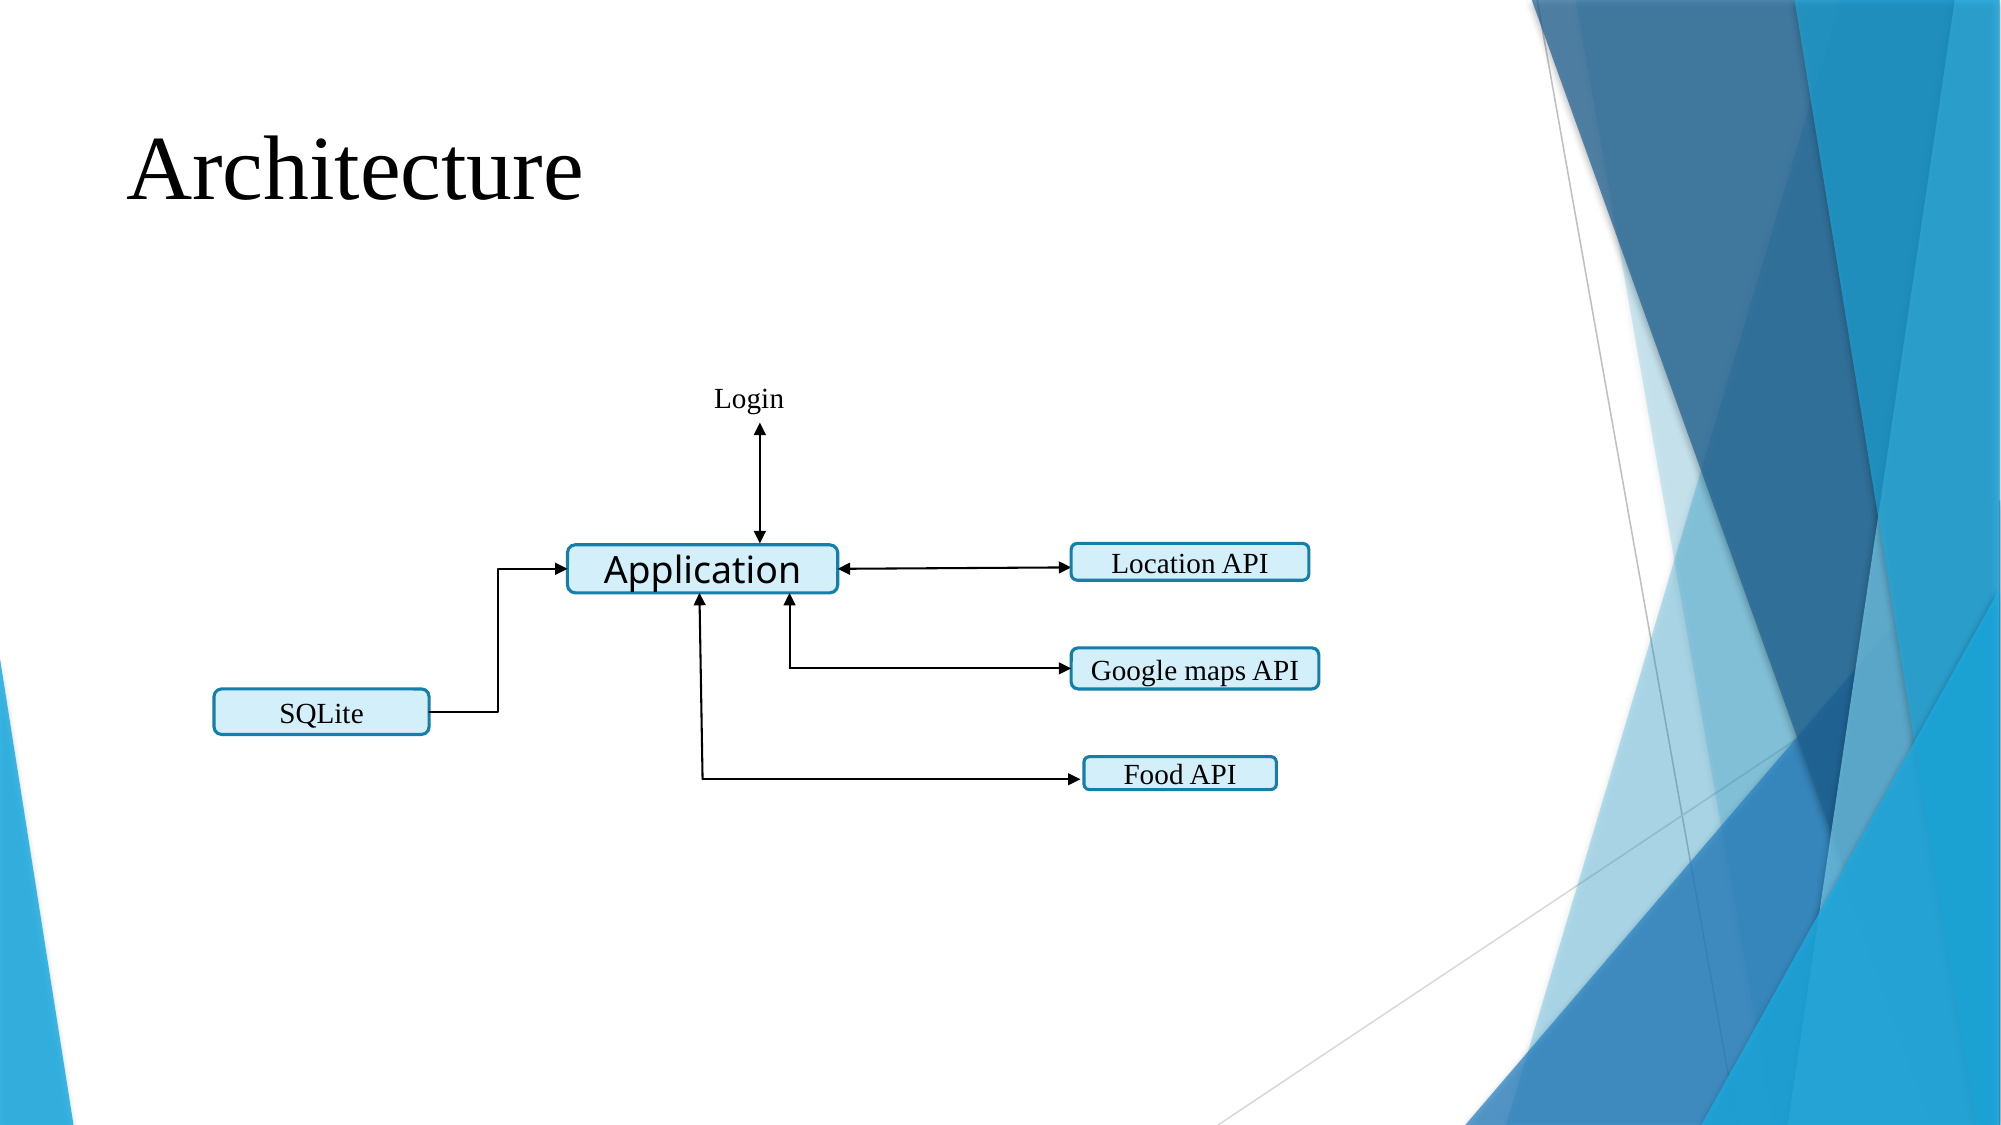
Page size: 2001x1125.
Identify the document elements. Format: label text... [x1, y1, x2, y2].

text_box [428, 568, 568, 713]
text_box Location API [1069, 541, 1311, 582]
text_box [837, 566, 1072, 570]
text_box Login [699, 372, 821, 422]
text_box Google maps API [1069, 646, 1321, 691]
title Architecture [111, 99, 1522, 254]
text_box Application [565, 543, 840, 595]
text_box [698, 592, 704, 780]
text_box SQLite [212, 687, 431, 737]
text_box Food API [1082, 755, 1278, 792]
